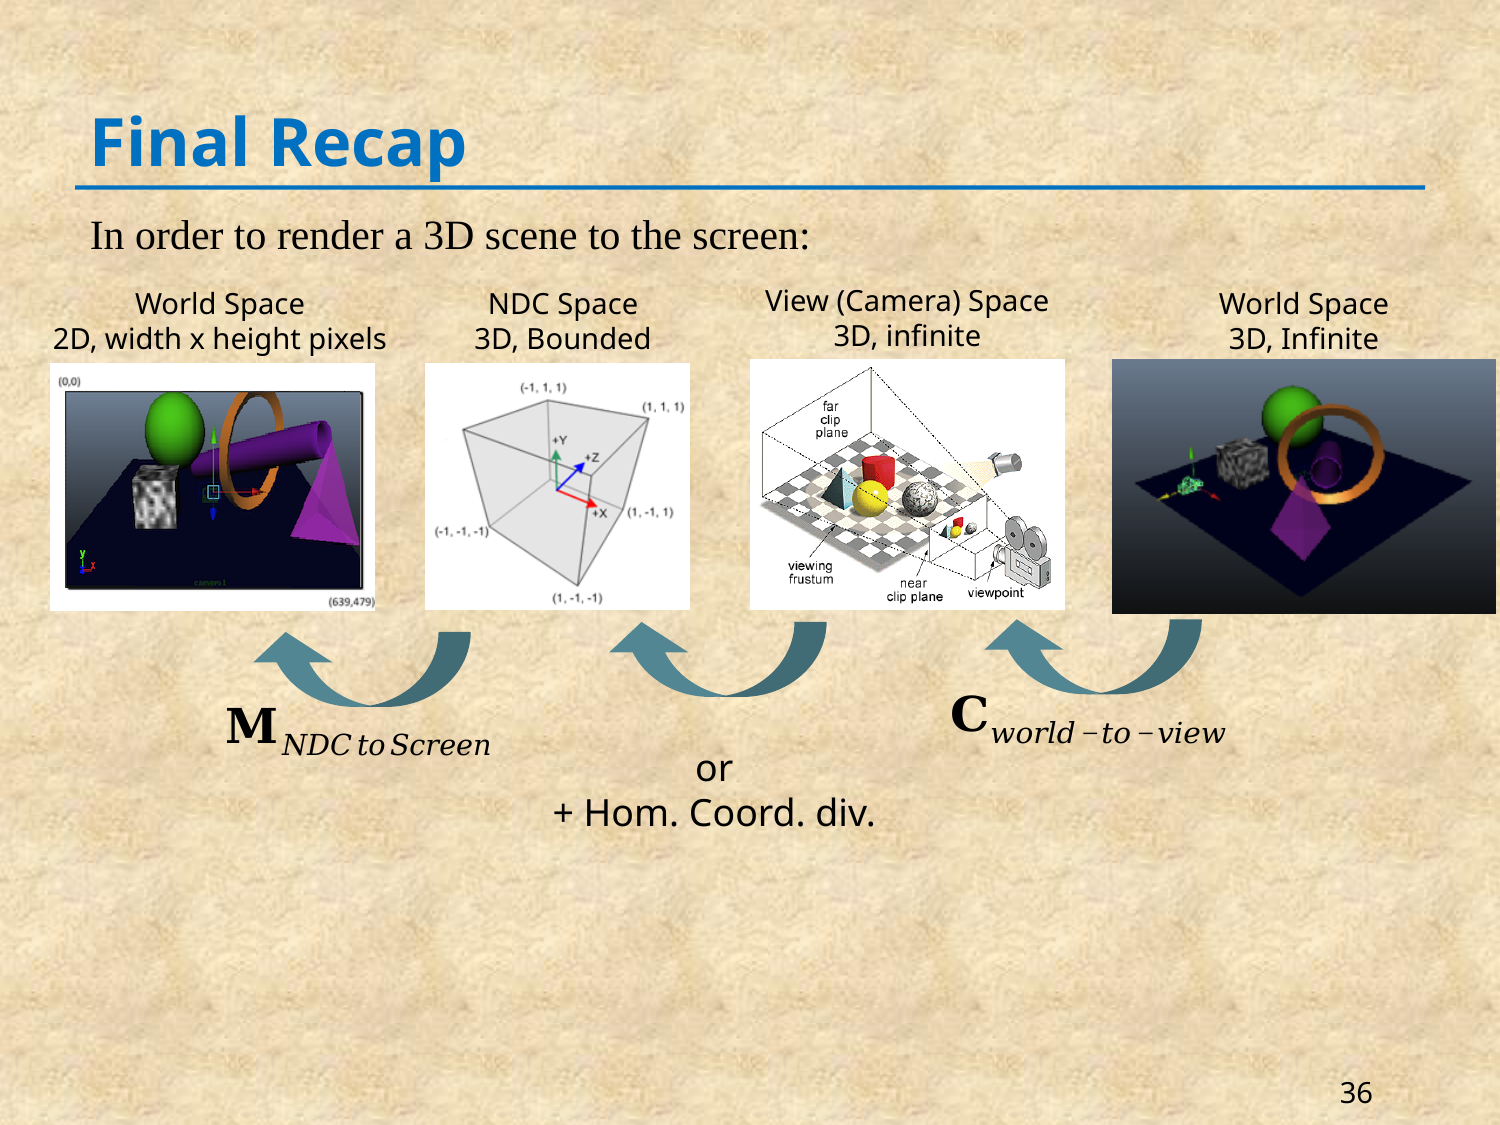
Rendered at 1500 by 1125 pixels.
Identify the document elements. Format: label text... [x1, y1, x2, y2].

list In order to render a 3D scene to the screen: [75, 200, 1488, 1063]
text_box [50, 277, 382, 612]
picture [0, 0, 1500, 1125]
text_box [497, 621, 932, 848]
slide_number 36 [1325, 1066, 1425, 1125]
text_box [424, 277, 690, 610]
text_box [224, 631, 493, 763]
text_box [949, 619, 1230, 750]
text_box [749, 274, 1065, 610]
title Final Recap [75, 24, 1488, 188]
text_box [1112, 277, 1496, 614]
